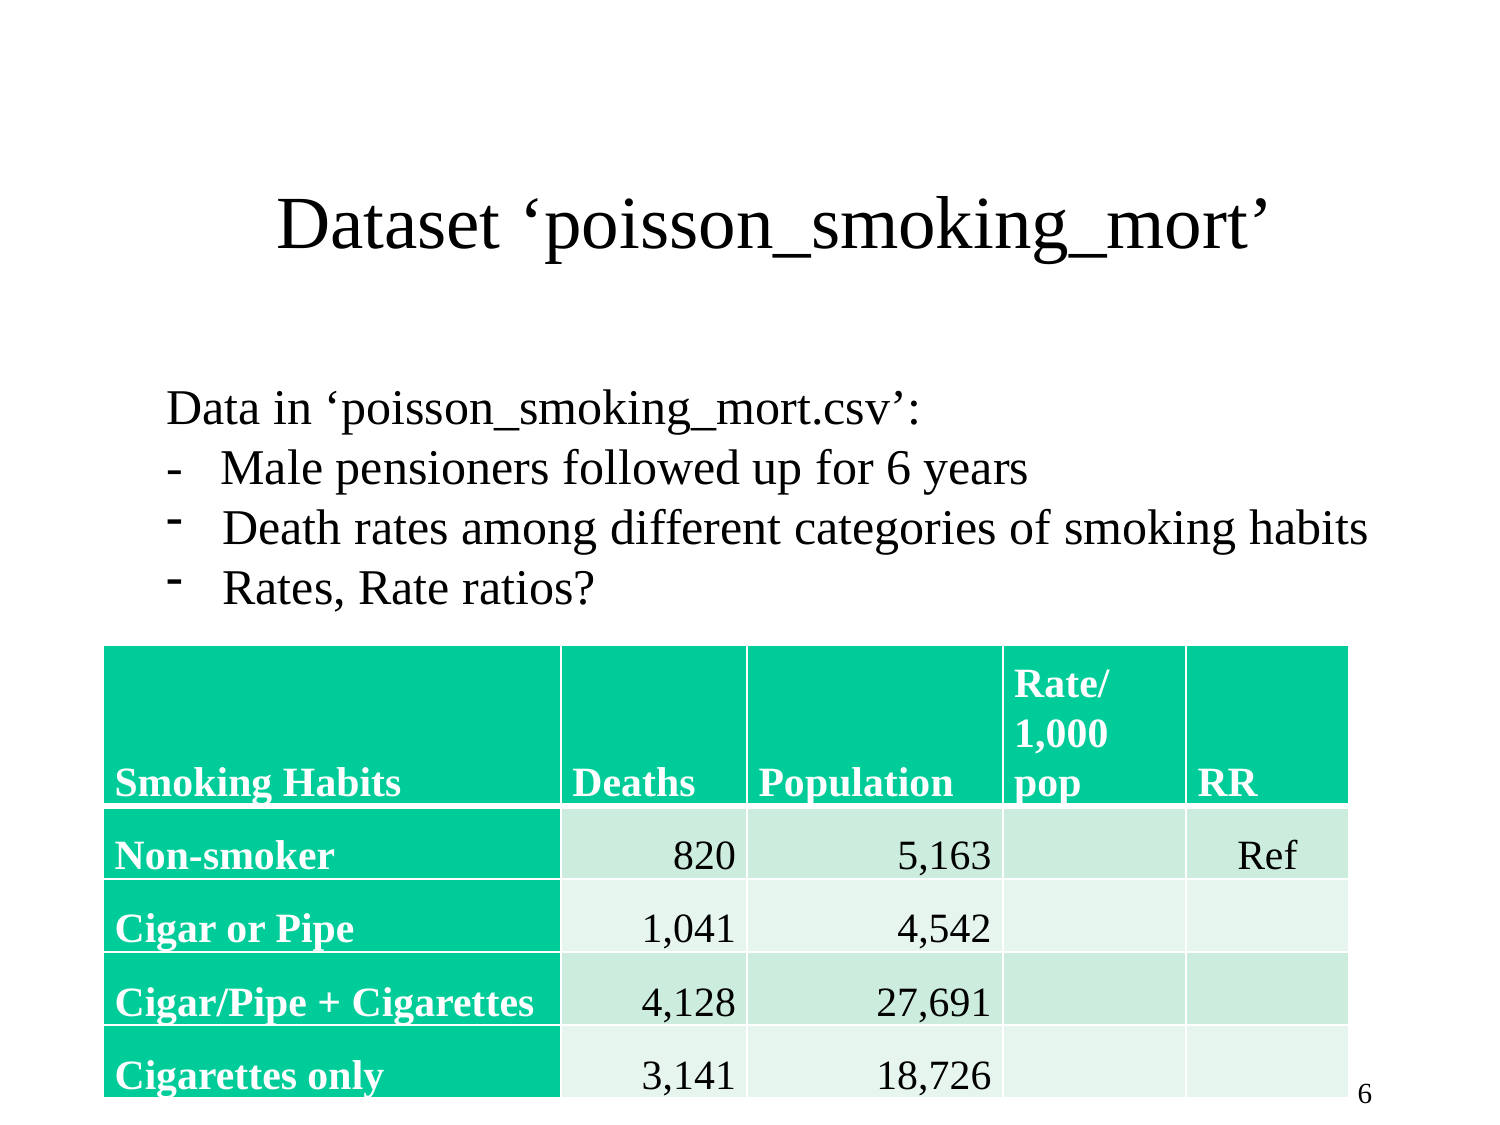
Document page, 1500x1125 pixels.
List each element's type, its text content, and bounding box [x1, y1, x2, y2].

table_cell Cigarettes only [104, 1026, 560, 1097]
table_cell 18,726 [748, 1026, 1002, 1097]
table_cell Ref [1187, 809, 1348, 878]
table_cell 5,163 [748, 809, 1002, 878]
table_cell [1187, 880, 1348, 951]
table_cell [1004, 809, 1185, 878]
table_header Population [748, 646, 1002, 803]
table_cell 820 [562, 809, 746, 878]
table_header RR [1187, 646, 1348, 803]
table_cell Cigar/Pipe + Cigarettes [104, 953, 560, 1024]
text_box Data in ‘poisson_smoking_mort.csv’: - Male pensioners followed up for 6 years Death rates among different categories of smoking habits Rates, Rate ratios? [151, 367, 1452, 683]
table_cell 4,128 [562, 953, 746, 1024]
table_cell [1187, 953, 1348, 1024]
table_cell Cigar or Pipe [104, 880, 560, 951]
table_cell [1004, 880, 1185, 951]
table_header Rate/ 1,000 pop [1004, 646, 1185, 803]
title Dataset ‘poisson_smoking_mort’ [125, 125, 1425, 313]
table_header Smoking Habits [104, 646, 560, 803]
slide_number 6 [1074, 1066, 1388, 1125]
table_cell 27,691 [748, 953, 1002, 1024]
table_cell 1,041 [562, 880, 746, 951]
table_header Deaths [562, 646, 746, 803]
table_cell 4,542 [748, 880, 1002, 951]
table_cell [1004, 953, 1185, 1024]
table_cell Non-smoker [104, 809, 560, 878]
table_cell [1187, 1026, 1348, 1097]
table_cell [1004, 1026, 1185, 1097]
table_cell 3,141 [562, 1026, 746, 1097]
